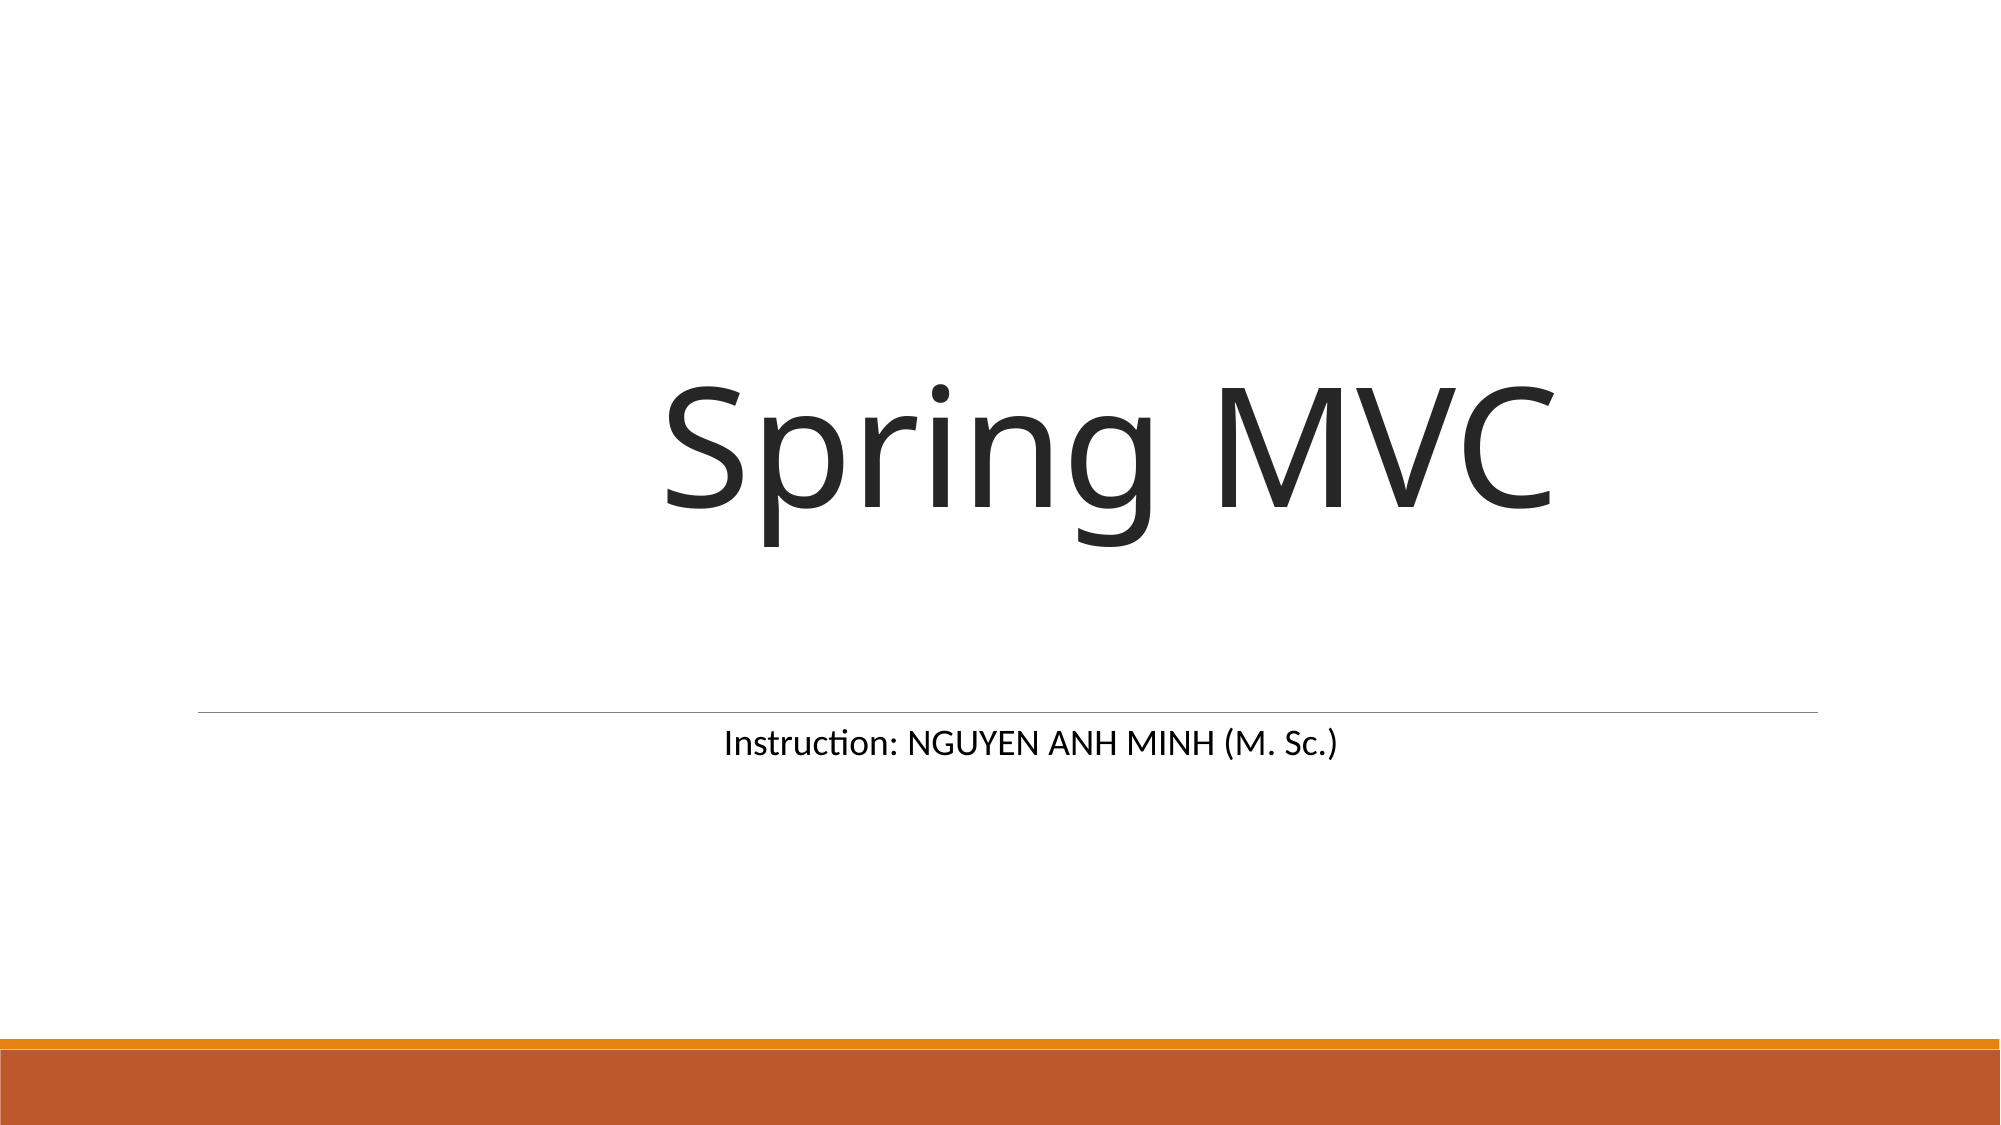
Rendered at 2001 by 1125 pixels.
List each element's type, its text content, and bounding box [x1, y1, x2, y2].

text_box Instruction: NGUYEN ANH MINH (M. Sc.) [709, 710, 1354, 771]
title Spring MVC [644, 354, 2000, 549]
